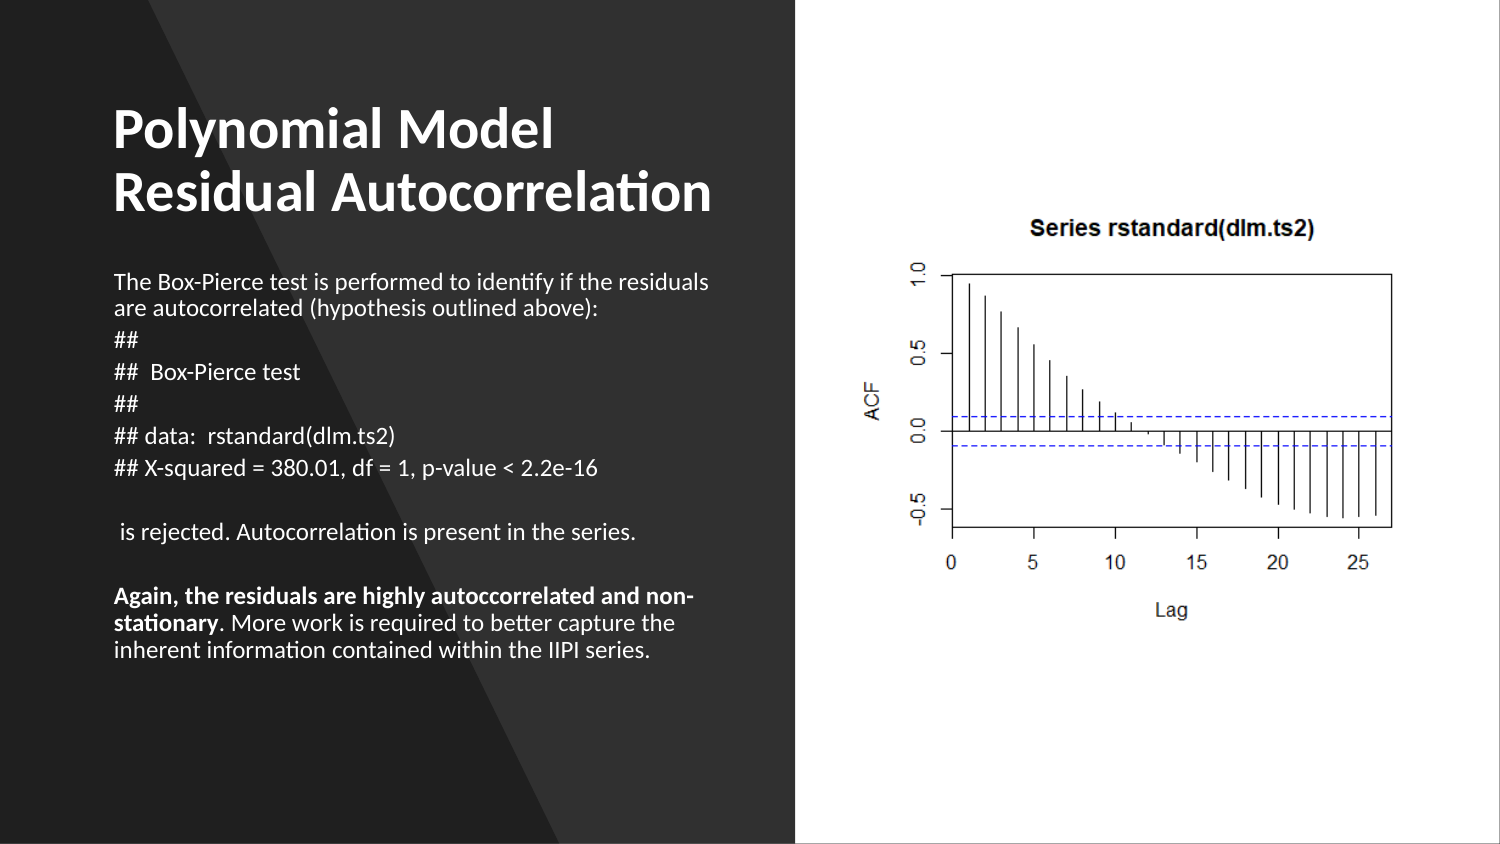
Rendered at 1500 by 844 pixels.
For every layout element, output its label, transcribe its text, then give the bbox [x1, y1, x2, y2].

title Polynomial Model Residual Autocorrelation [98, 78, 734, 245]
text_box [0, 0, 562, 844]
picture [857, 178, 1441, 646]
text_box [151, 0, 797, 844]
text_box [797, 0, 1500, 844]
